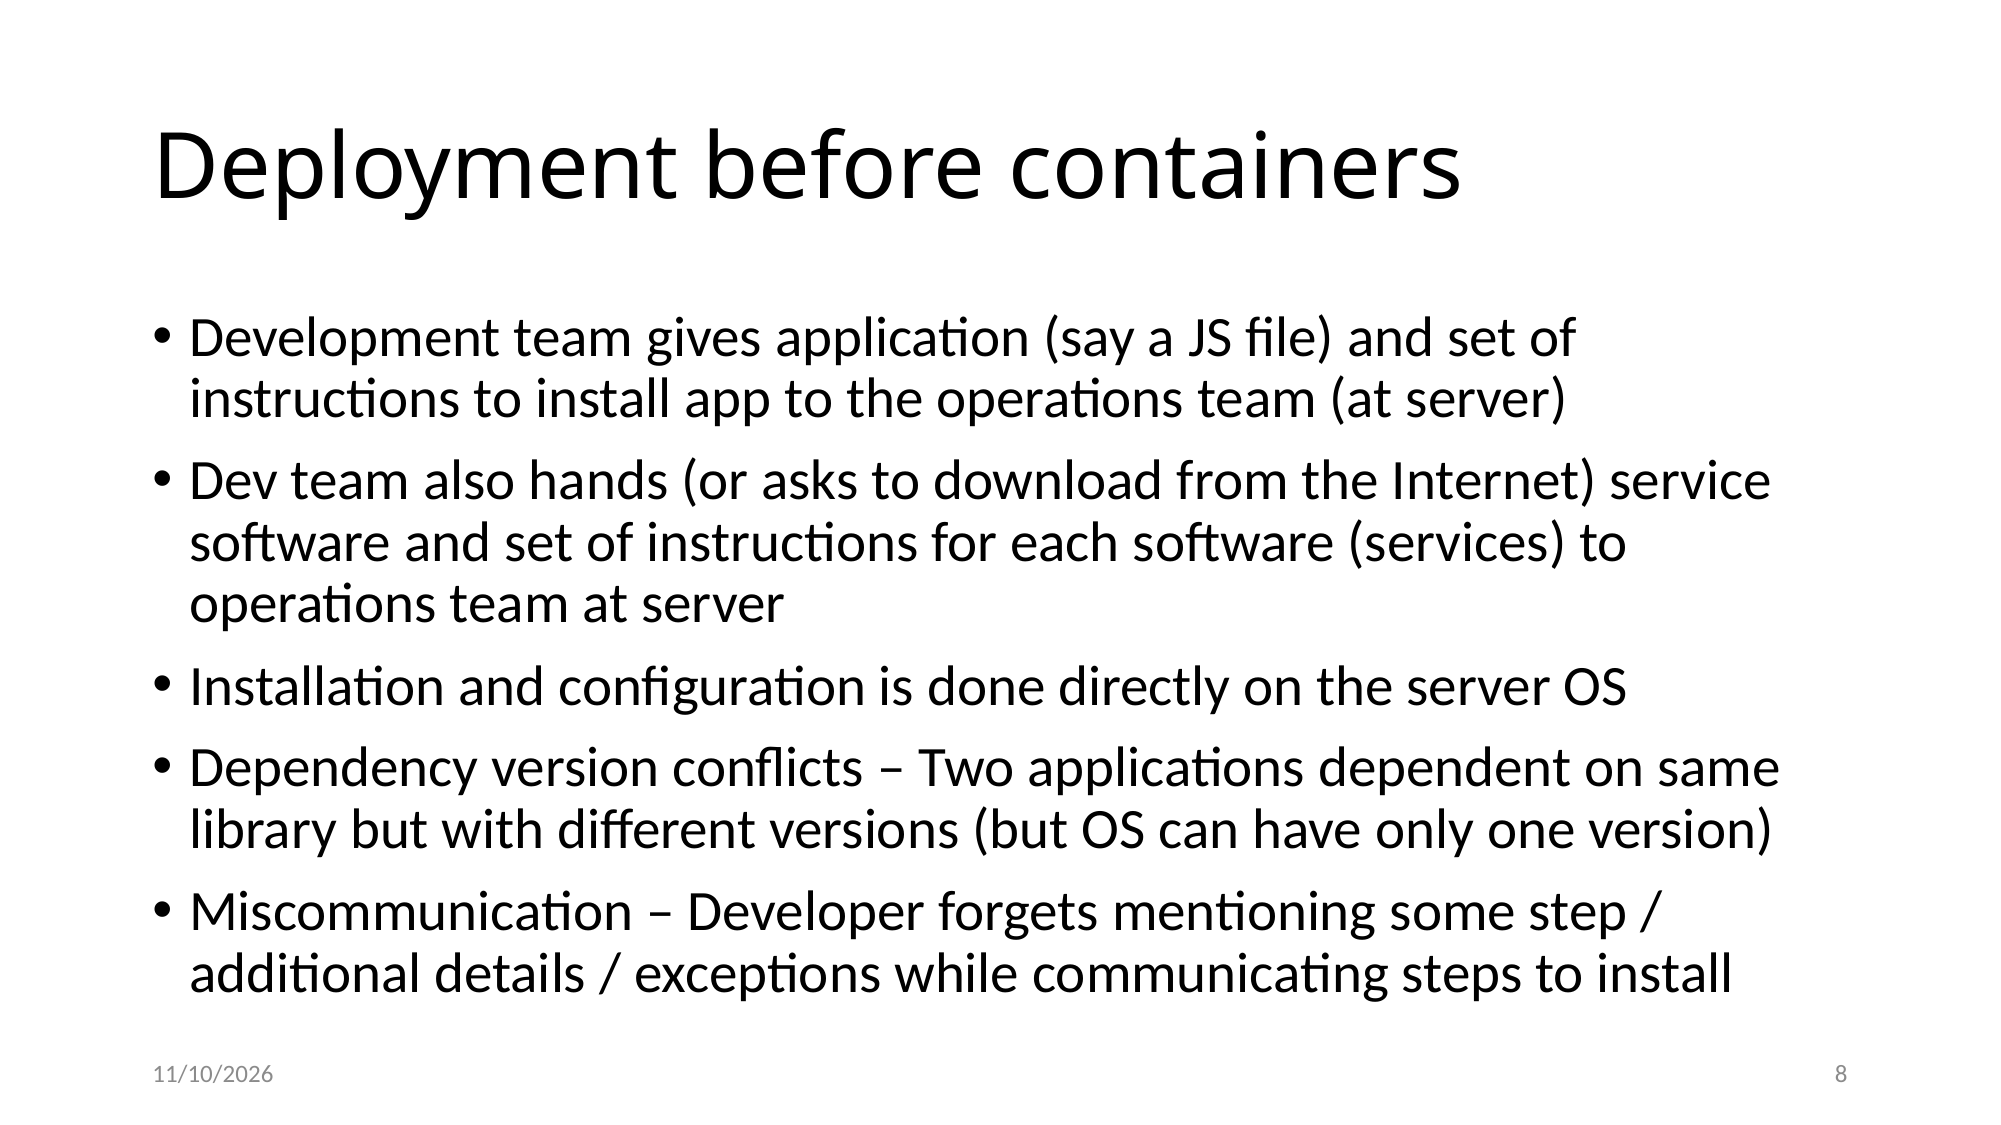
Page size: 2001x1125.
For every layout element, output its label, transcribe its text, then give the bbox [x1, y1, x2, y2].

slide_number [137, 1042, 588, 1103]
title Deployment before containers [137, 59, 1863, 278]
list Development team gives application (say a JS file) and set of instructions to install app to the operations team (at server) Dev team also hands (or asks to download from the Internet) service software and set of instructions for each software (services) to operations team at server Installation and configuration is done directly on the server OS Dependency version conflicts – Two applications dependent on same library but with different versions (but OS can have only one version) Miscommunication – Developer forgets mentioning some step / additional details / exceptions while communicating steps to install [137, 299, 1863, 1014]
slide_number 8 [1412, 1042, 1863, 1103]
